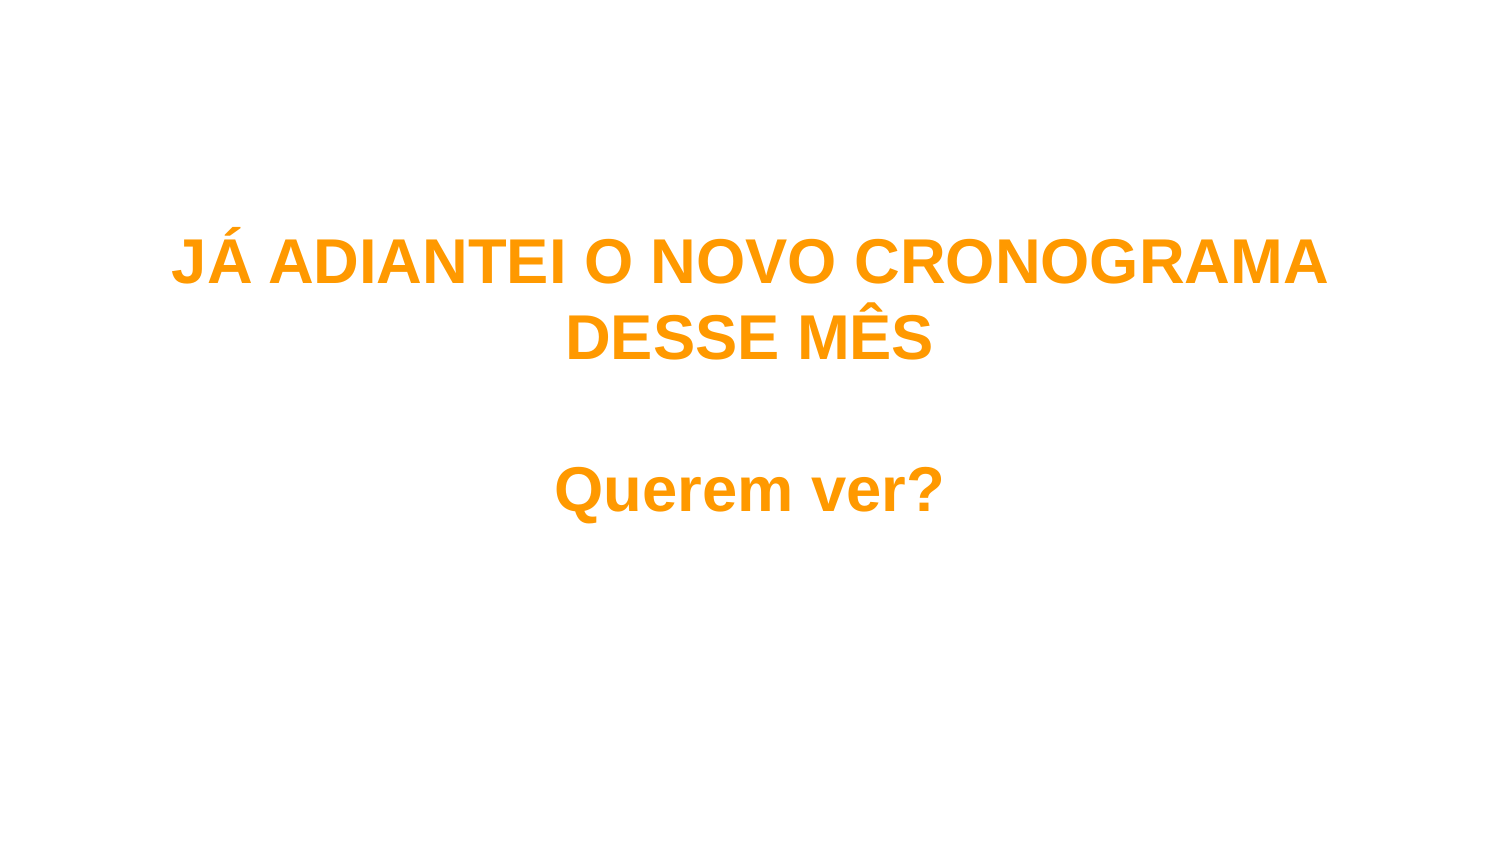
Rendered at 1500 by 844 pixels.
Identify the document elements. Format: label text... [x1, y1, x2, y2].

text_box JÁ ADIANTEI O NOVO CRONOGRAMA DESSE MÊS Querem ver? [51, 201, 1449, 539]
